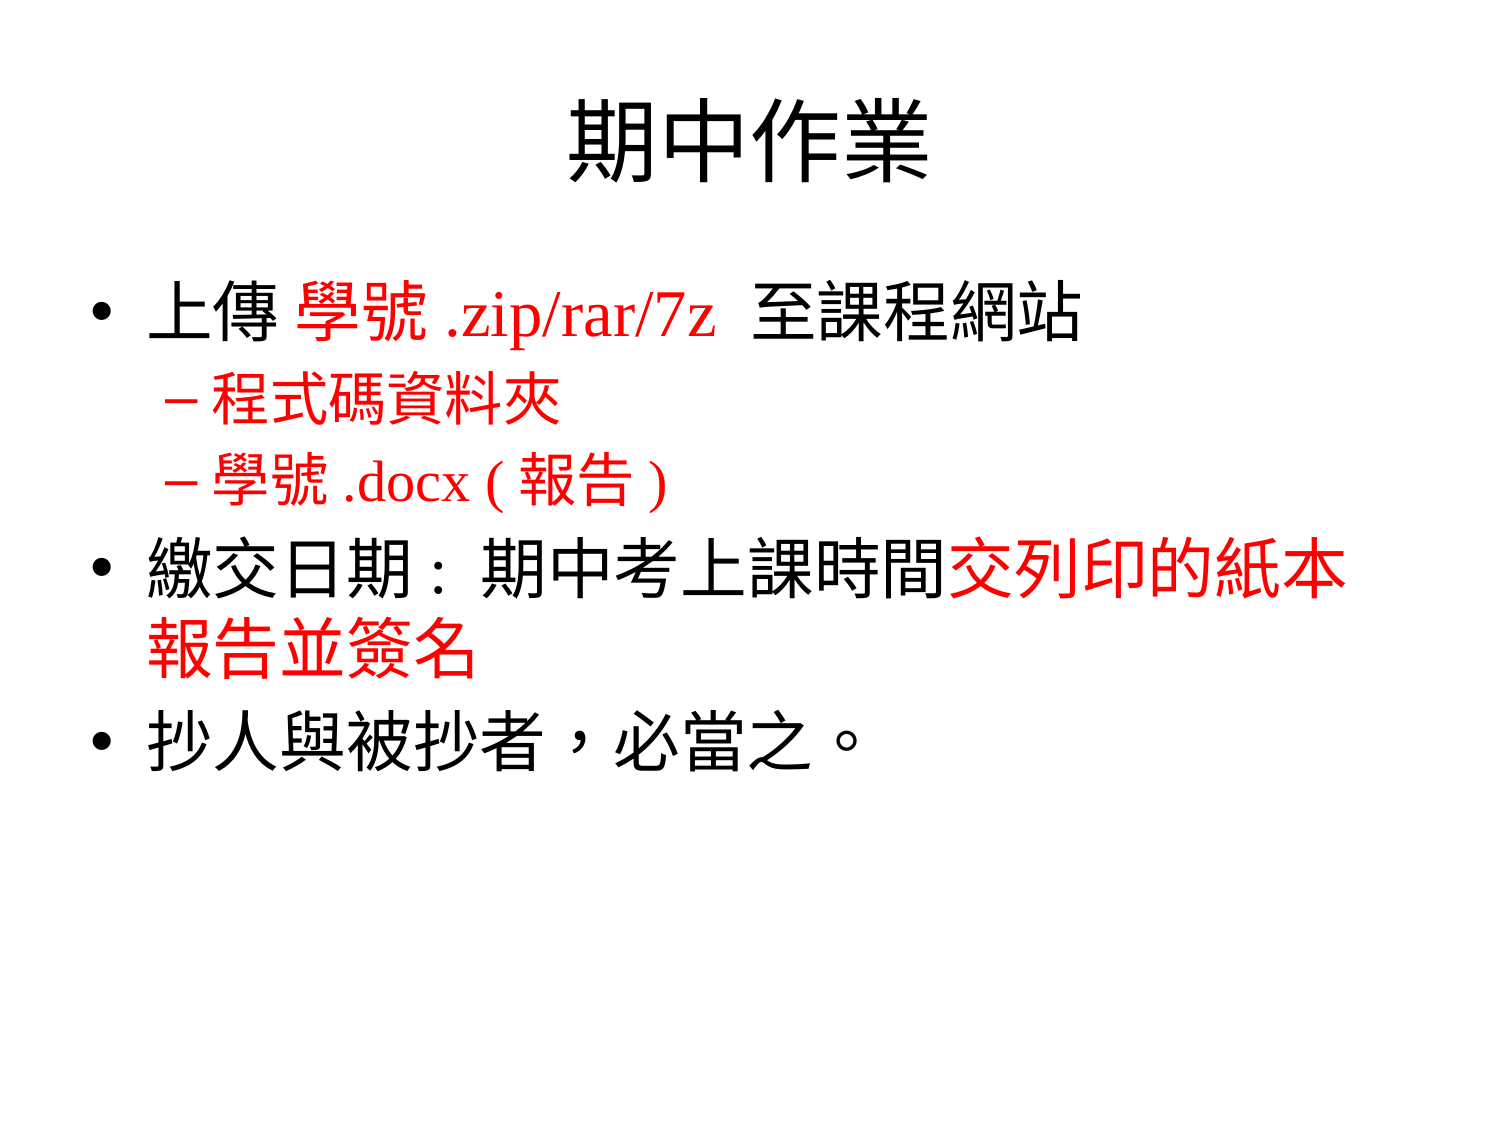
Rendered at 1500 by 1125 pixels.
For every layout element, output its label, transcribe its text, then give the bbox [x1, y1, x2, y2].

list 上傳 學號.zip/rar/7z 至課程網站 程式碼資料夾 學號.docx (報告) 繳交日期: 期中考上課時間交列印的紙本報告並簽名 抄人與被抄者，必當之。 [75, 262, 1425, 1005]
title 期中作業 [75, 45, 1425, 233]
